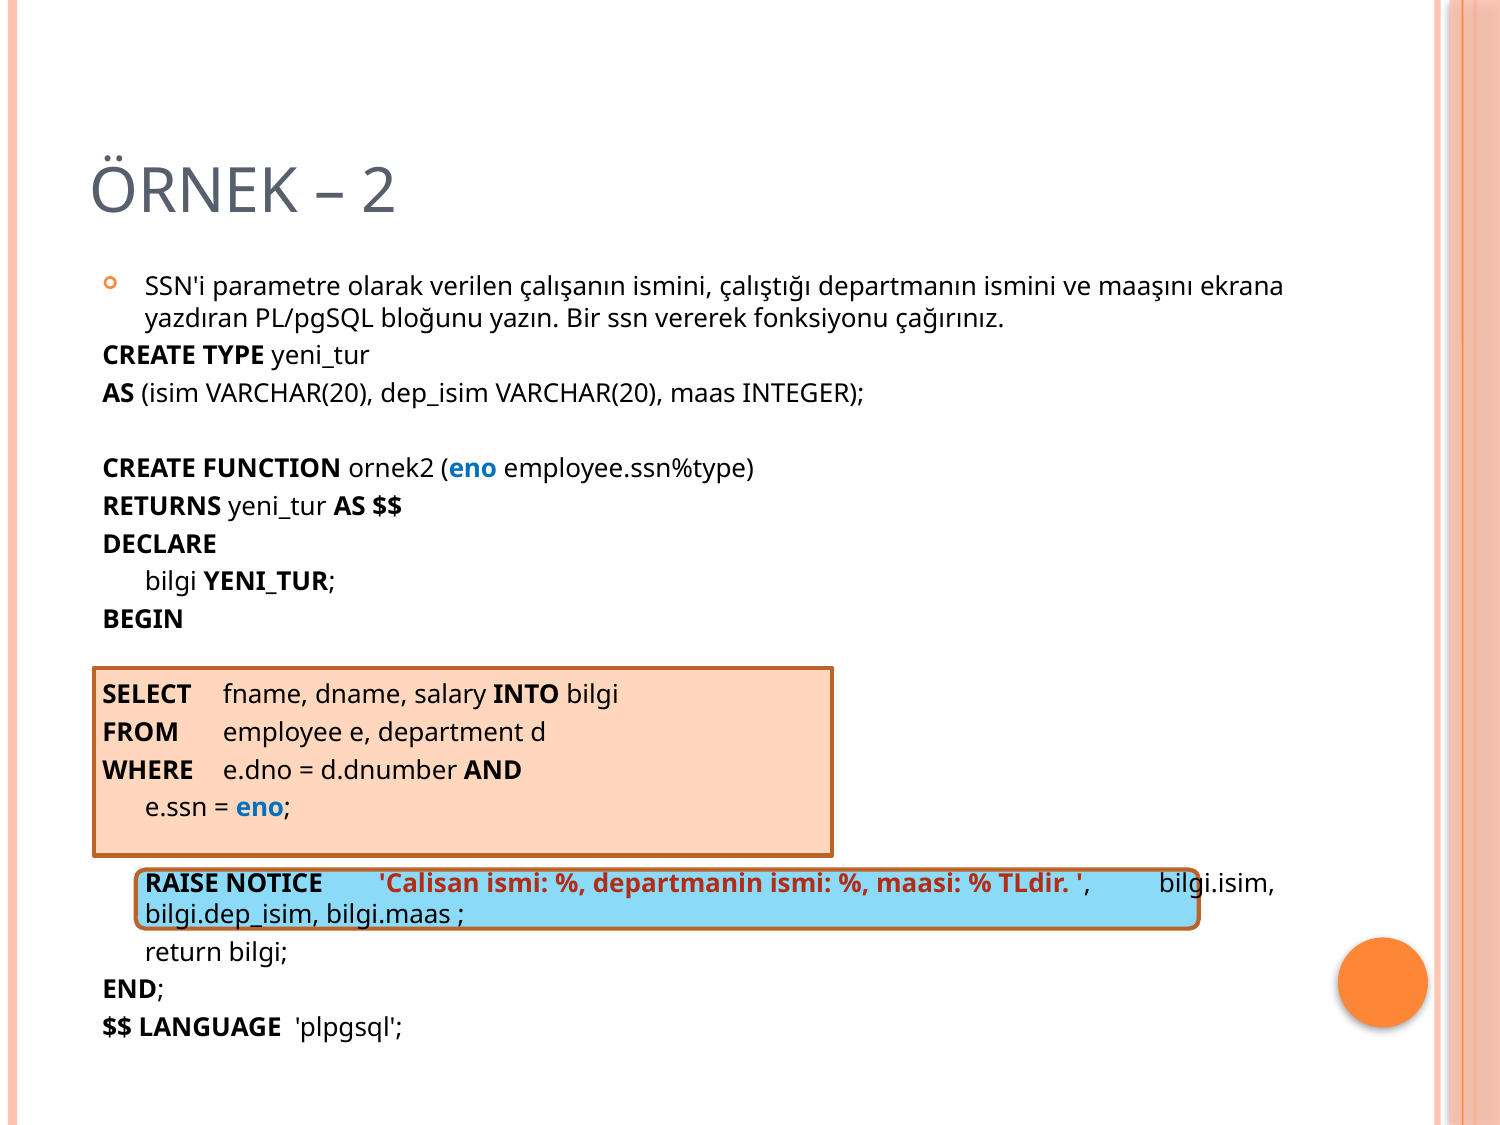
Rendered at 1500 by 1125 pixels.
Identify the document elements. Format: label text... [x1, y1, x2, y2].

title Örnek – 2 [75, 45, 1300, 233]
list SSN'i parametre olarak verilen çalışanın ismini, çalıştığı departmanın ismini ve maaşını ekrana yazdıran PL/pgSQL bloğunu yazın. Bir ssn vererek fonksiyonu çağırınız. CREATE TYPE yeni_tur AS (isim VARCHAR(20), dep_isim VARCHAR(20), maas INTEGER); CREATE FUNCTION ornek2 (eno employee.ssn%type) RETURNS yeni_tur AS $$ DECLARE bilgi YENI_TUR; BEGIN SELECT fname, dname, salary INTO bilgi FROM employee e, department d WHERE e.dno = d.dnumber AND e.ssn = eno; RAISE NOTICE 'Calisan ismi: %, departmanin ismi: %, maasi: % TLdir. ', bilgi.isim, bilgi.dep_isim, bilgi.maas ; return bilgi; END; $$ LANGUAGE 'plpgsql'; [87, 262, 1313, 1062]
